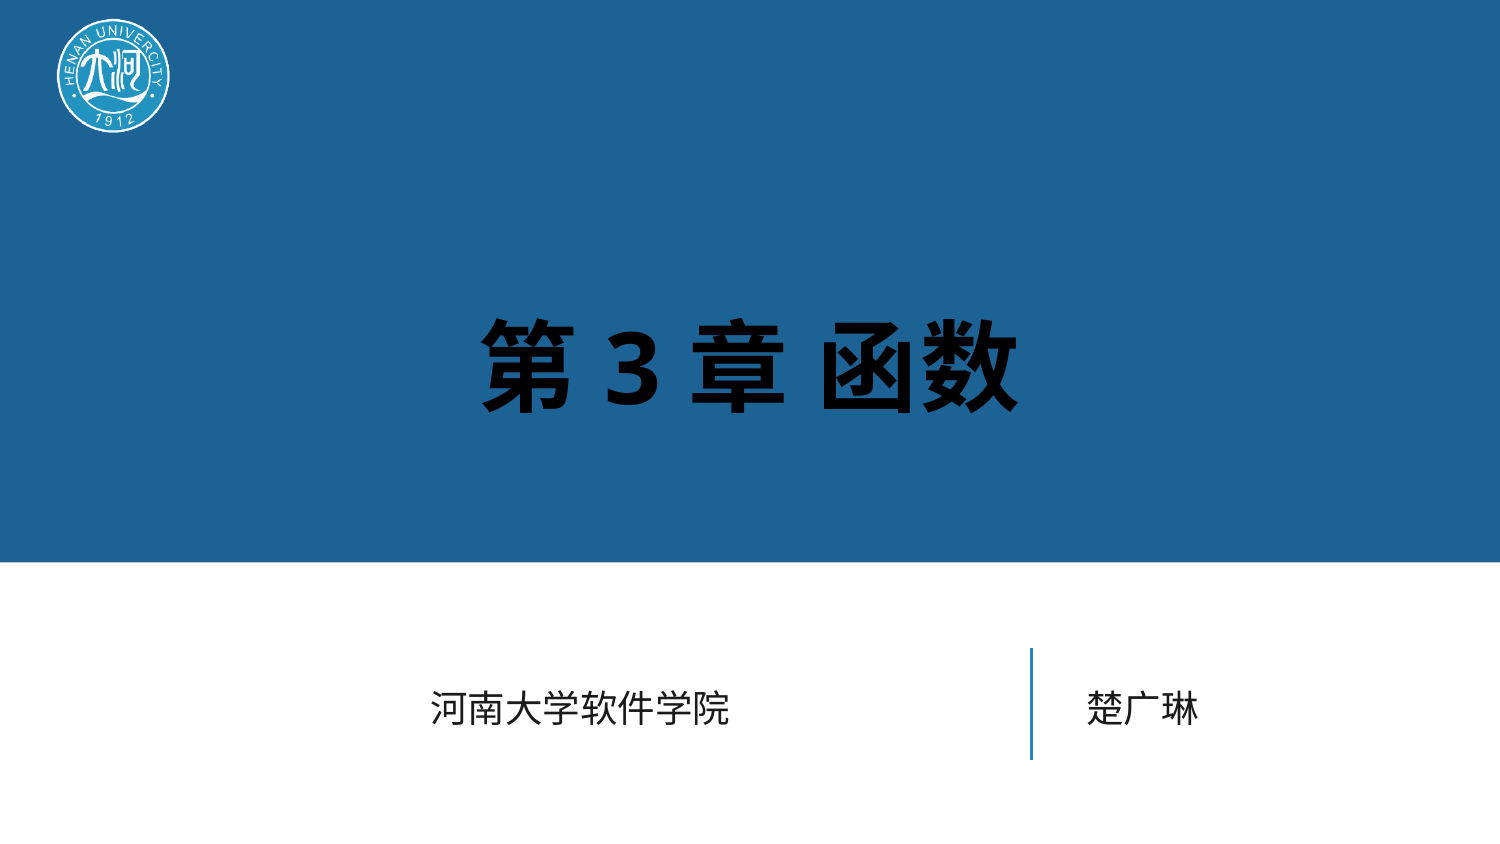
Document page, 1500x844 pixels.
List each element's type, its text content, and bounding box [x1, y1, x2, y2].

title 第3章 函数 [45, 161, 1454, 567]
subtitle 河南大学软件学院 楚广琳 [321, 593, 1454, 821]
